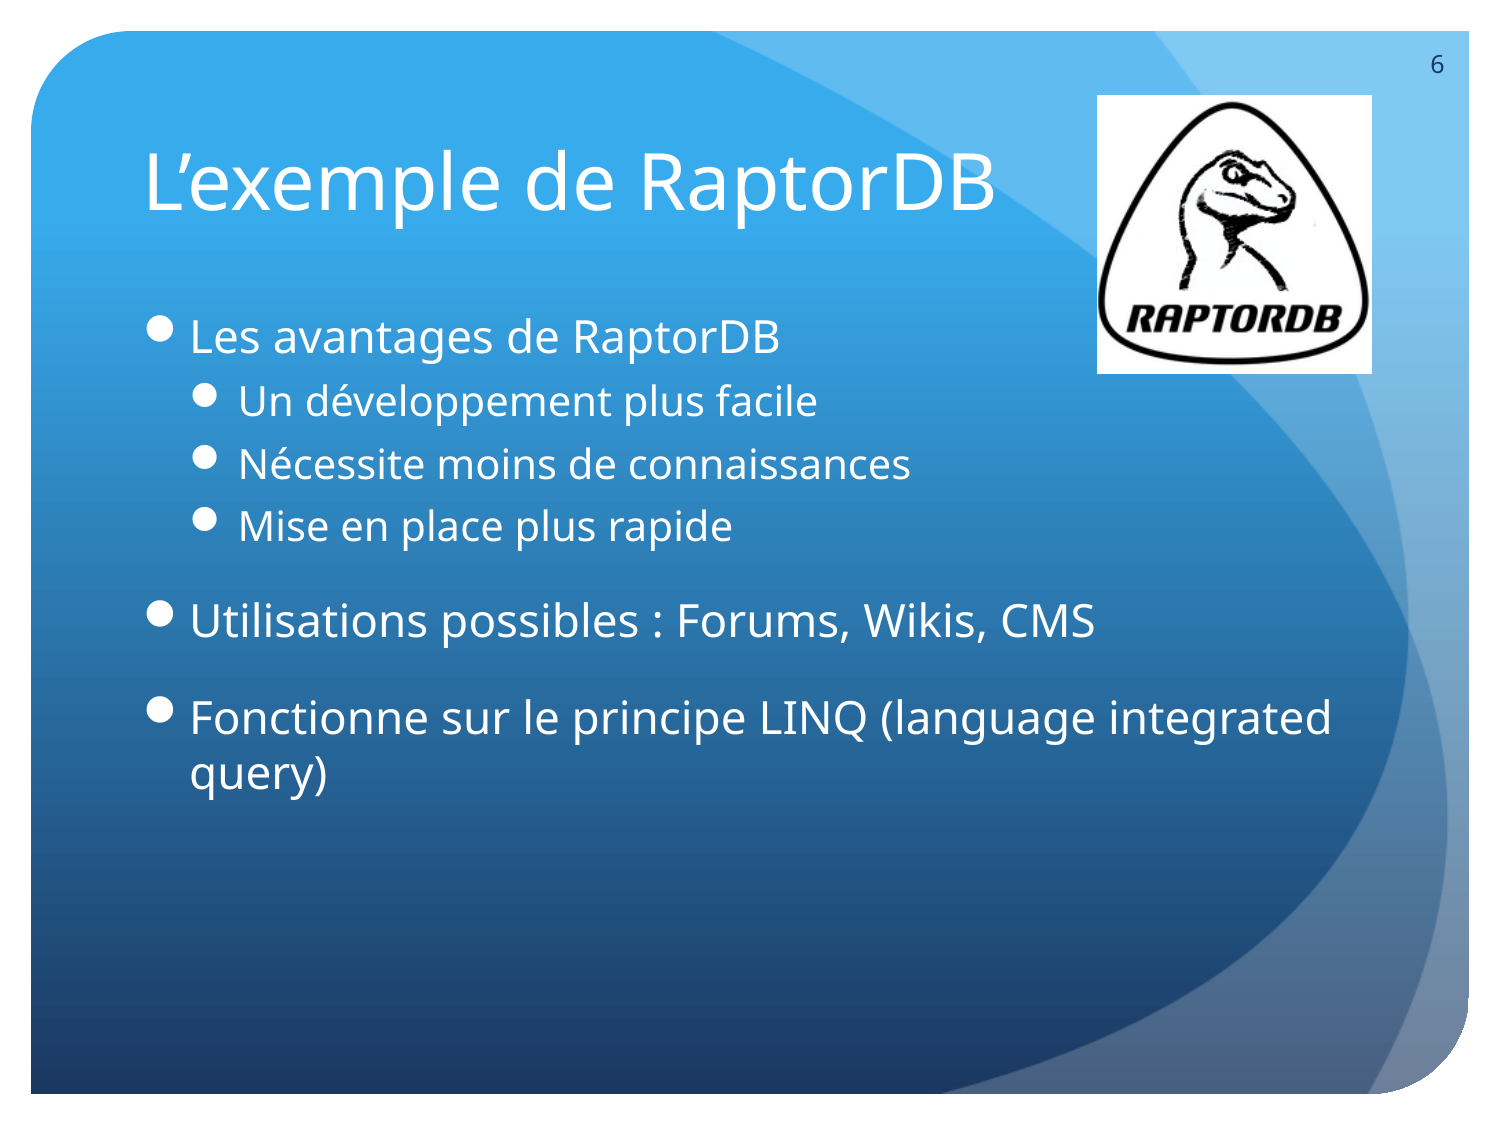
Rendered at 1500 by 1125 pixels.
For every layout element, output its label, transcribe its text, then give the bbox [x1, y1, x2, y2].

title L’exemple de RaptorDB [127, 62, 1372, 234]
list Les avantages de RaptorDB Un développement plus facile Nécessite moins de connaissances Mise en place plus rapide Utilisations possibles : Forums, Wikis, CMS Fonctionne sur le principe LINQ (language integrated query) [127, 299, 1372, 991]
slide_number 6 [1378, 36, 1460, 96]
picture [24, 30, 1473, 1094]
